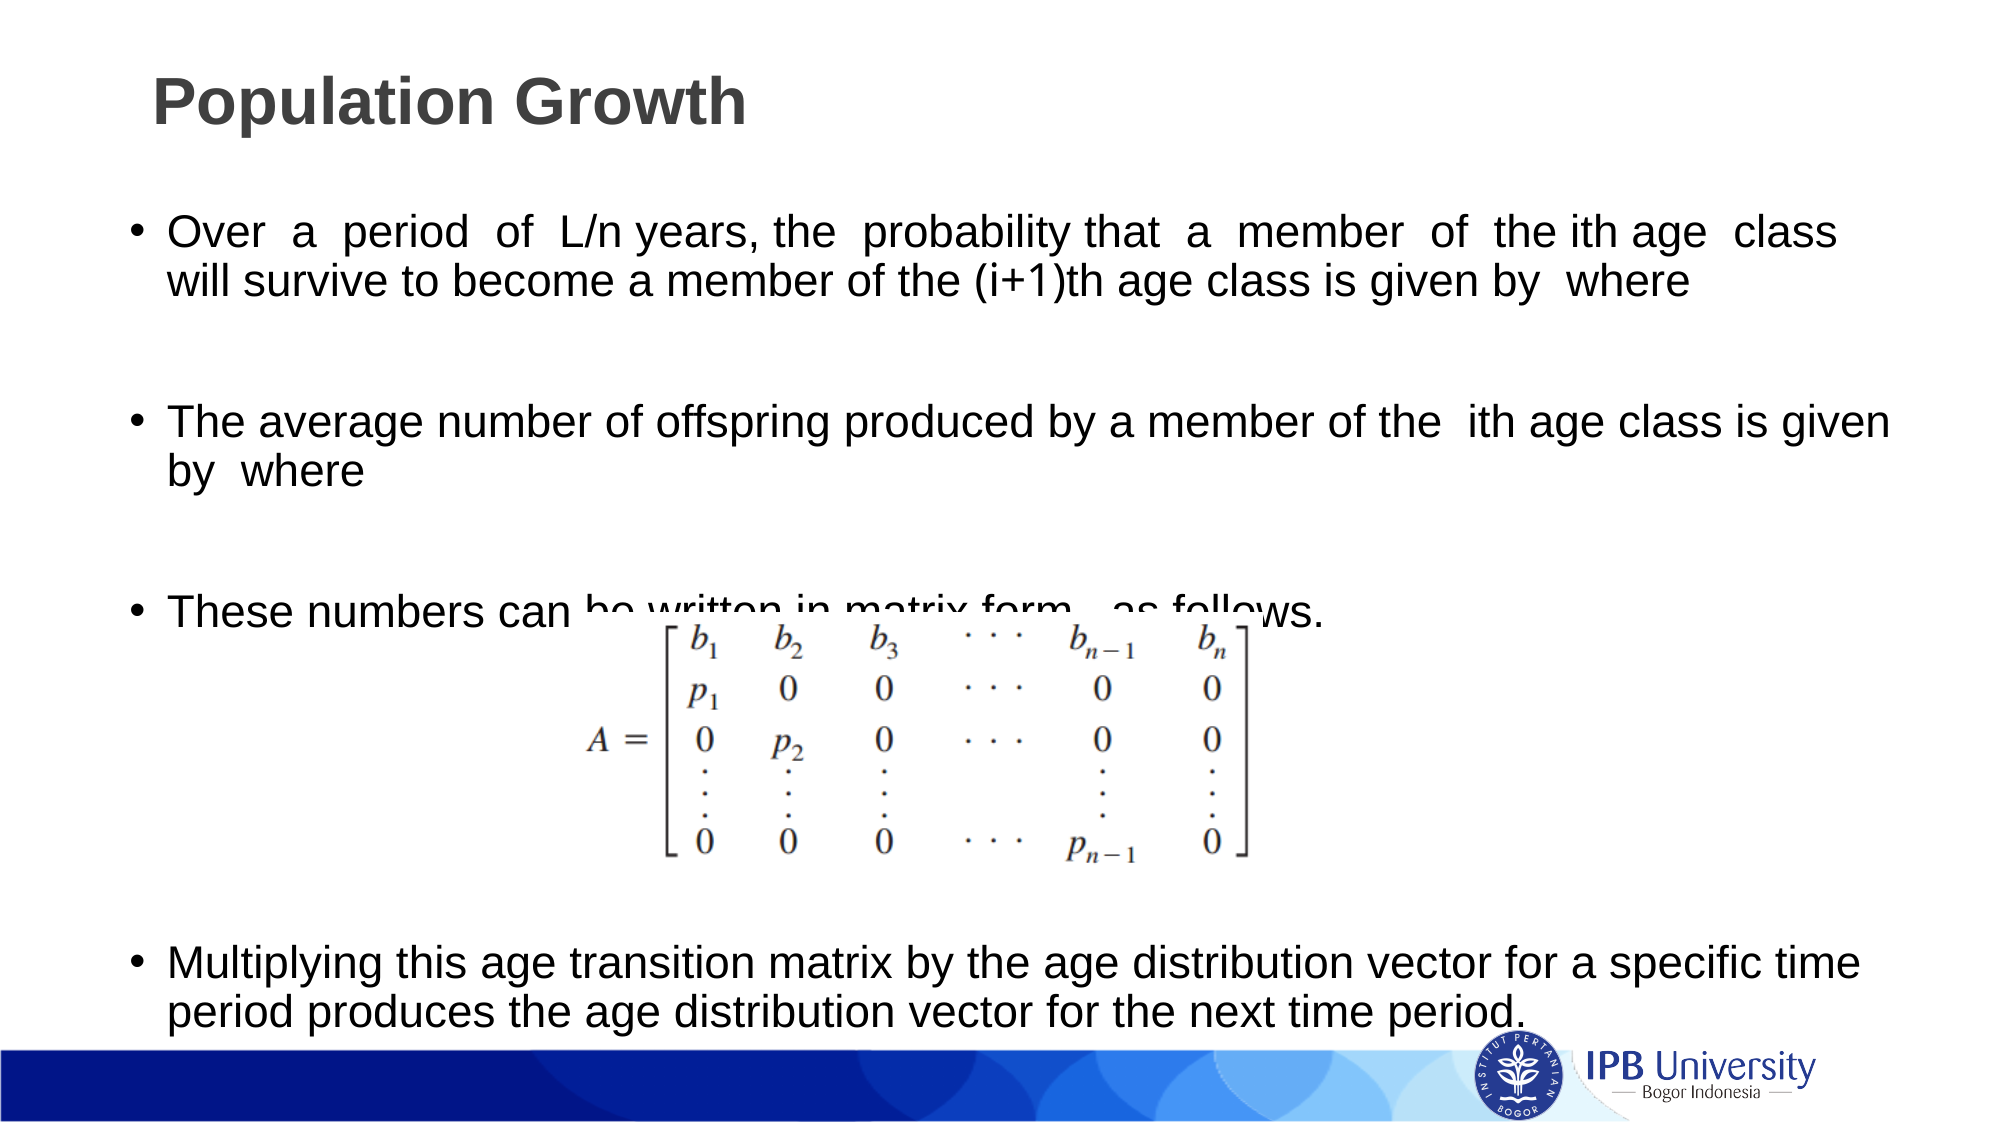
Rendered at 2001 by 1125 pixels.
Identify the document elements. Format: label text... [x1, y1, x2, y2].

title Population Growth [137, 19, 1448, 187]
picture [574, 612, 1263, 874]
picture [2, 1030, 1816, 1121]
